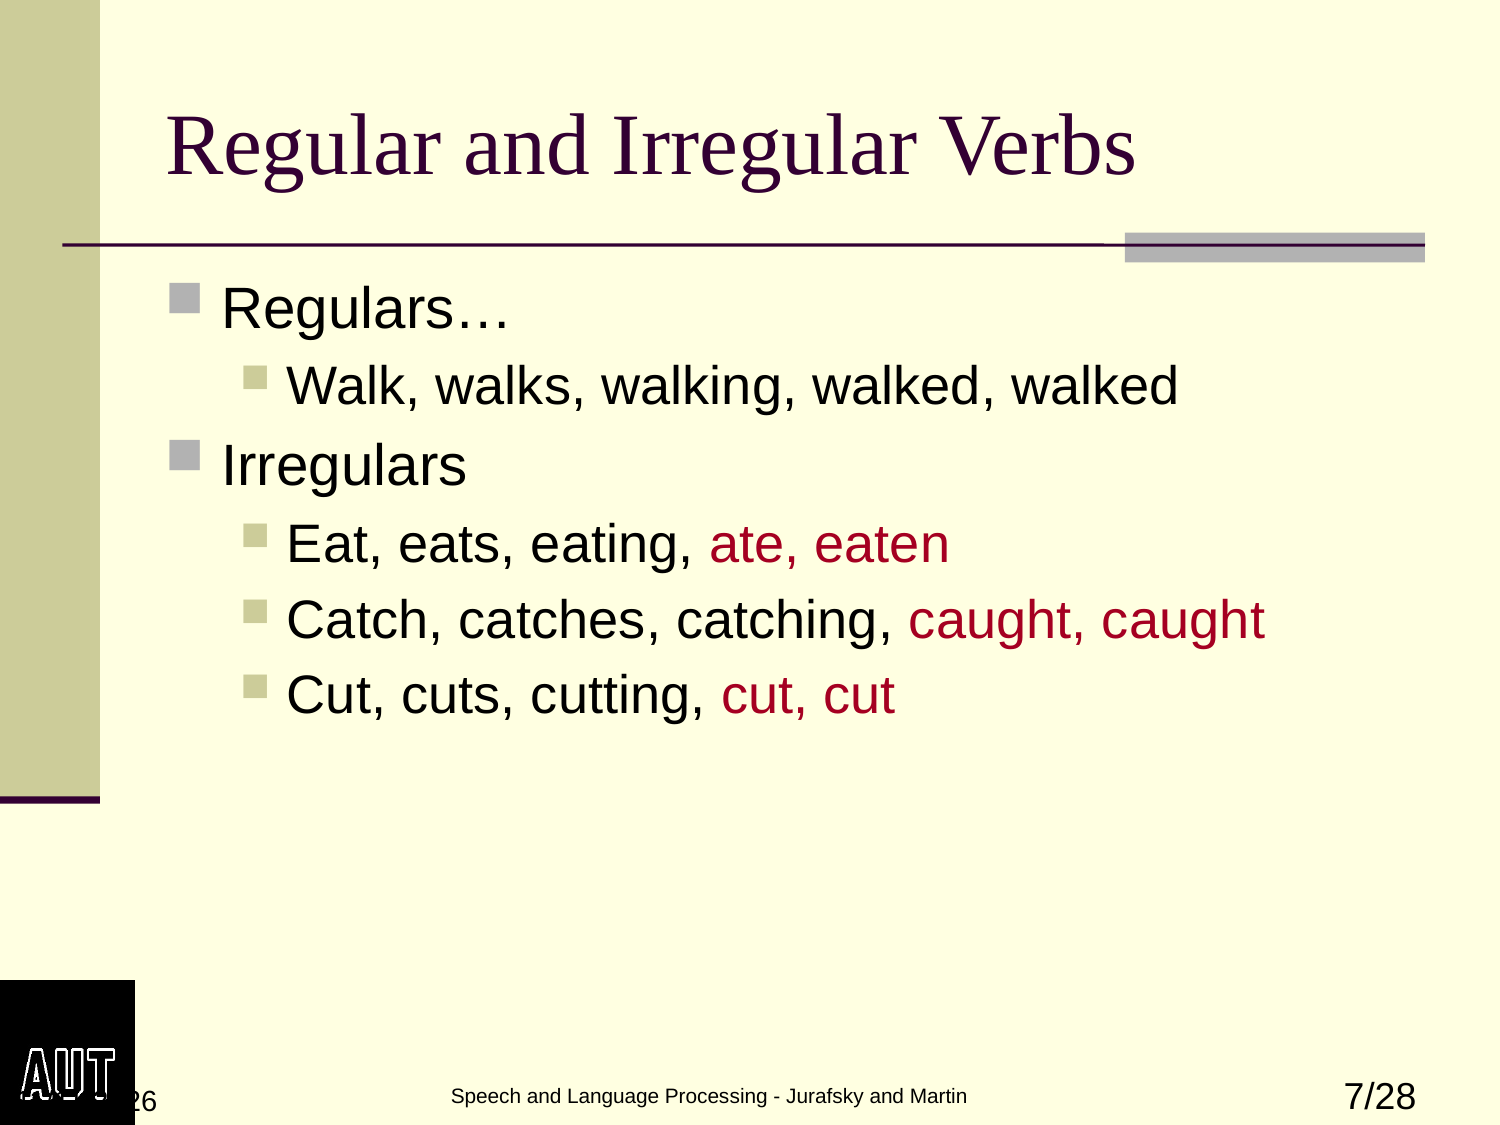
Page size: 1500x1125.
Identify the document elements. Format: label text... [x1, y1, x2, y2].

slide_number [0, 1074, 200, 1125]
picture [0, 980, 135, 1074]
list Regulars… Walk, walks, walking, walked, walked Irregulars Eat, eats, eating, ate, eaten Catch, catches, catching, caught, caught Cut, cuts, cutting, cut, cut [150, 262, 1425, 1006]
title Regular and Irregular Verbs [150, 45, 1425, 234]
footer Speech and Language Processing - Jurafsky and Martin [200, 1074, 1425, 1125]
